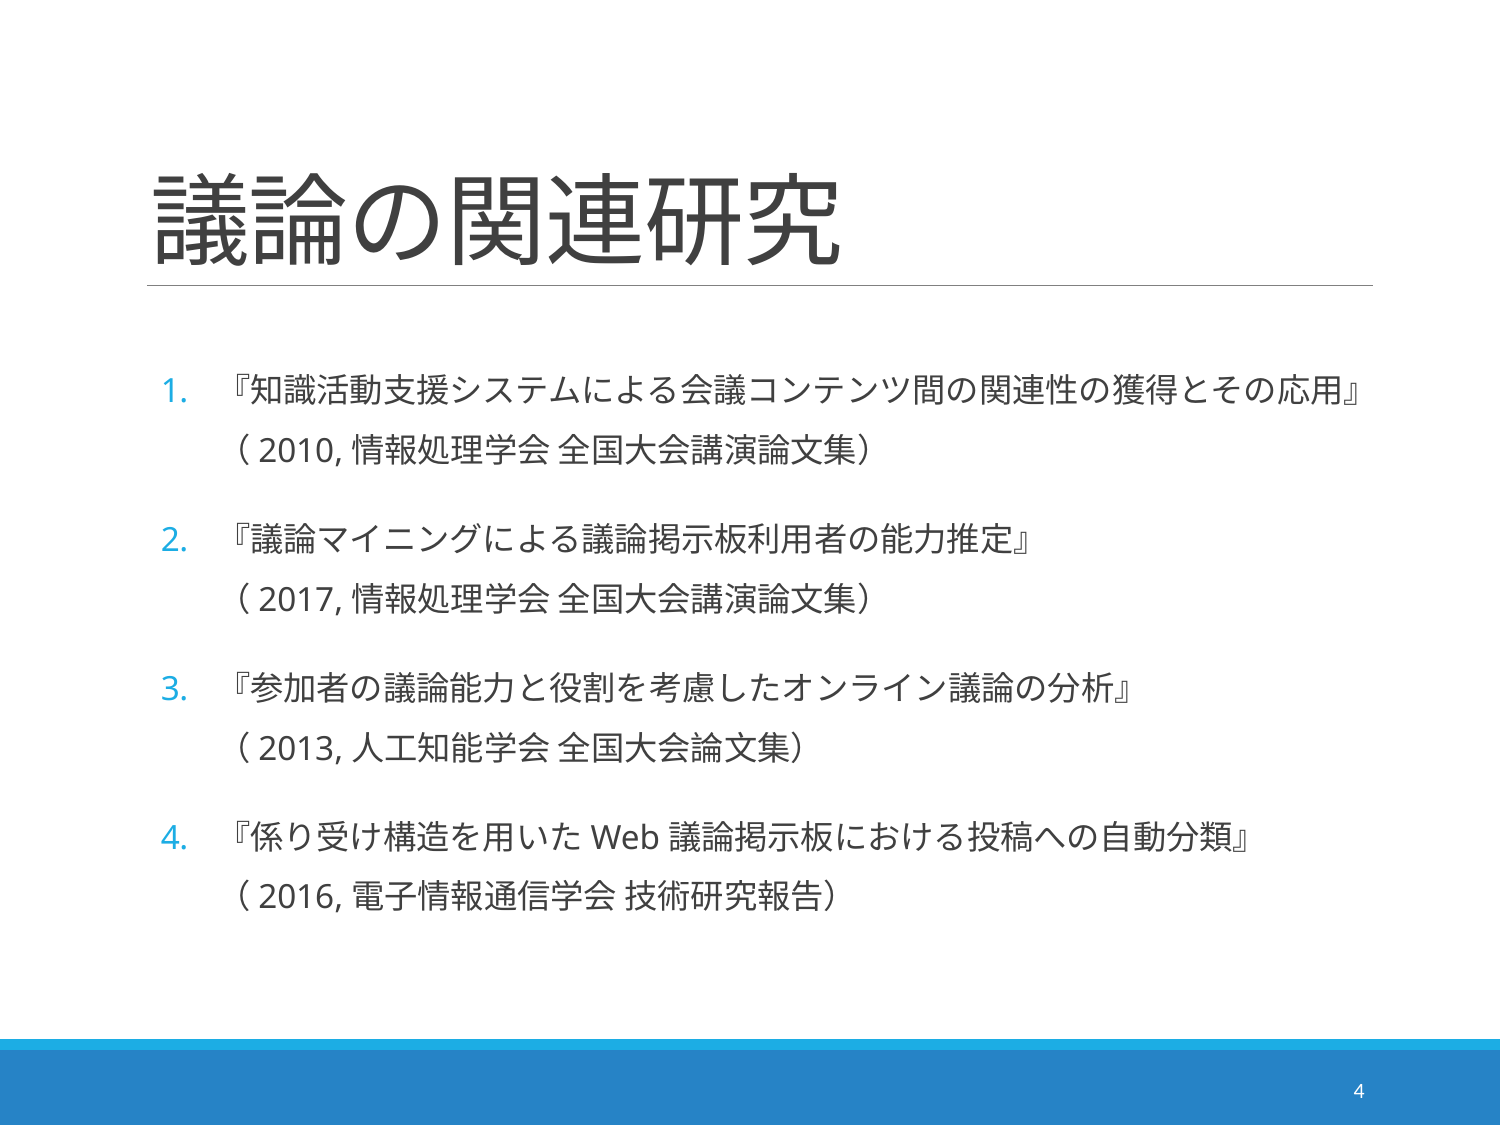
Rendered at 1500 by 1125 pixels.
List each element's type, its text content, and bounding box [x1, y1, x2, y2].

title 議論の関連研究 [135, 47, 1373, 285]
slide_number 4 [1218, 1059, 1380, 1120]
list 『知識活動支援システムによる会議コンテンツ間の関連性の獲得とその応用』 （2010,情報処理学会 全国大会講演論文集） 『議論マイニングによる議論掲示板利用者の能力推定』 （2017,情報処理学会 全国大会講演論文集） 『参加者の議論能力と役割を考慮したオンライン議論の分析』 （2013,人工知能学会 全国大会論文集） 『係り受け構造を用いたWeb議論掲示板における投稿への自動分類』 （2016,電子情報通信学会 技術研究報告） [160, 342, 1399, 1003]
